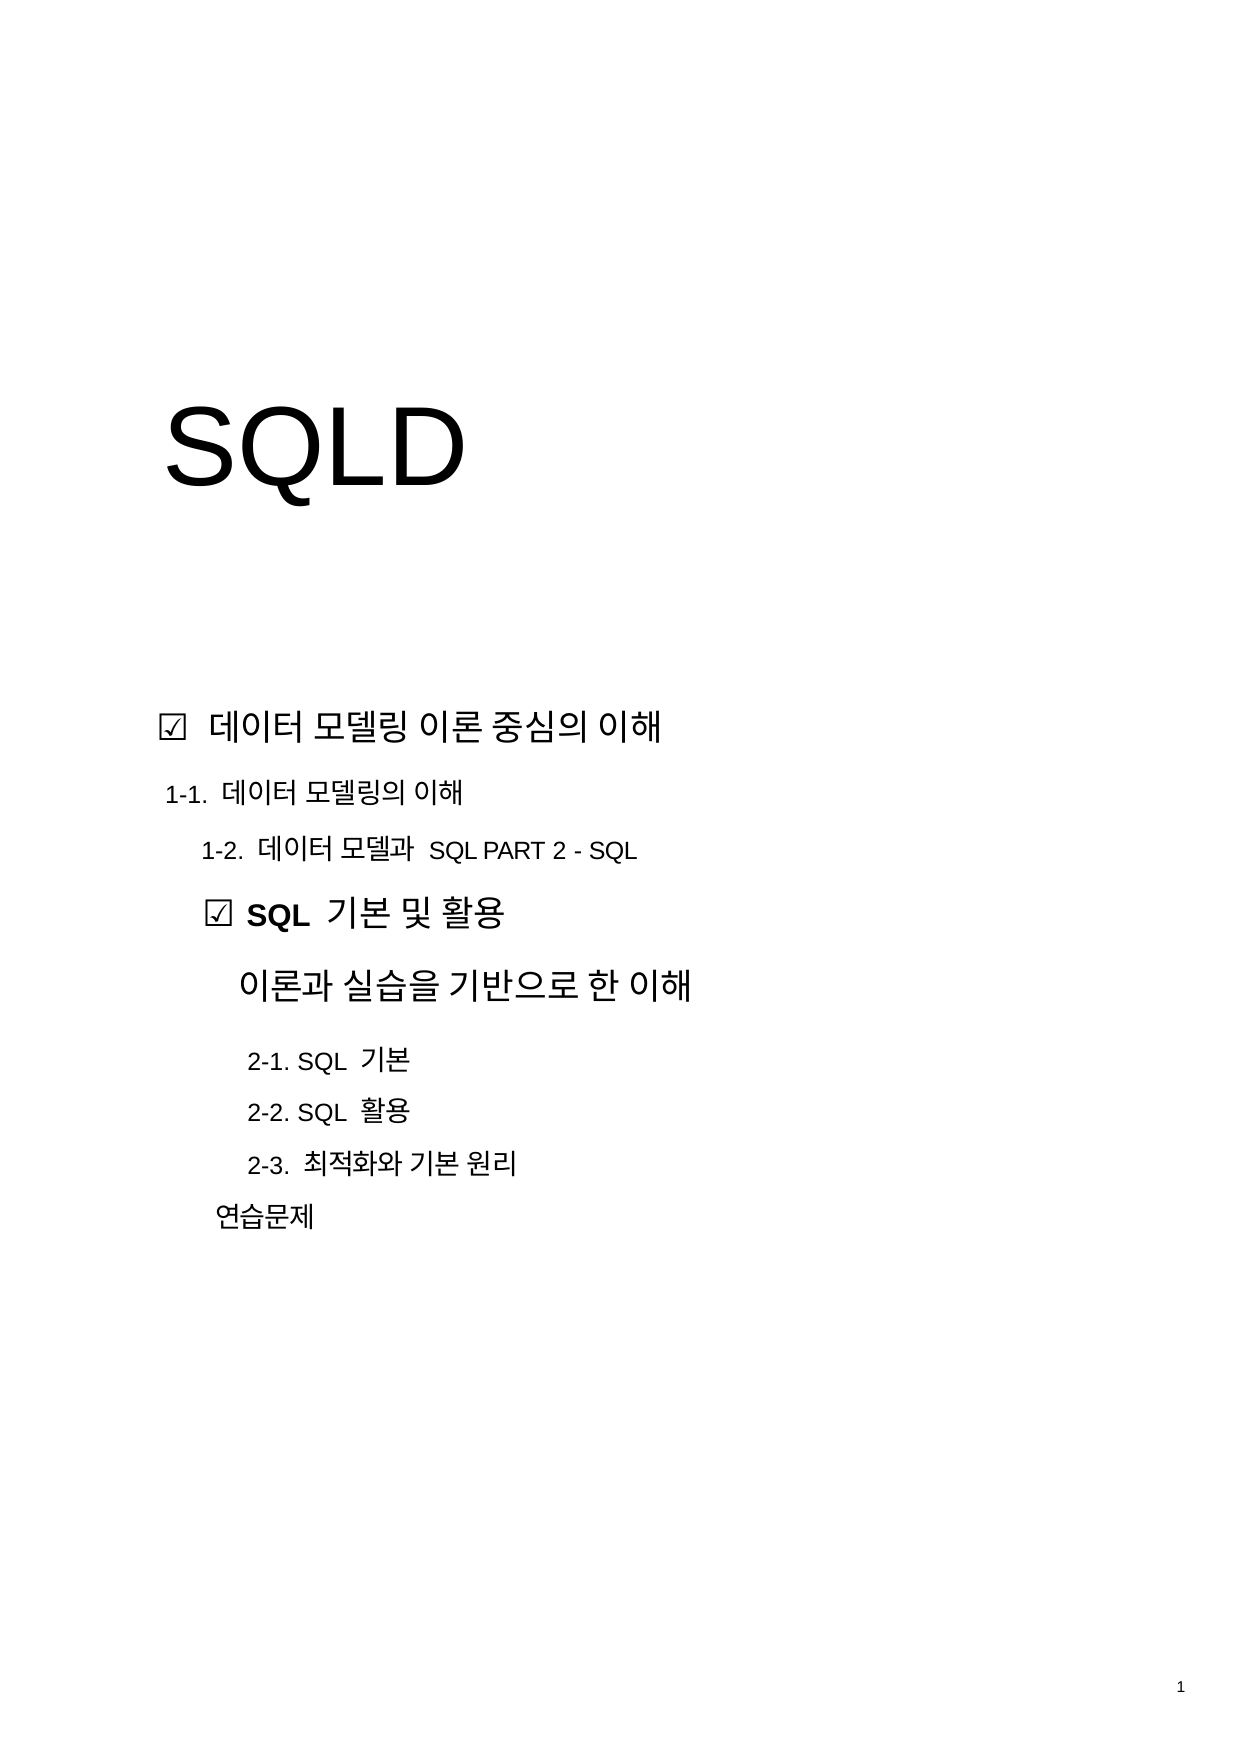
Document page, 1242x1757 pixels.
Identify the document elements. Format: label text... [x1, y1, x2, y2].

text_box SQLD [147, 365, 484, 516]
text_box ☑ 데이터 모델링 이론 중심의 이해 1-1. 데이터 모델링의 이해 1-2. 데이터 모델과 SQL PART 2 - SQL ☑ SQL 기본 및 활용 이론과 실습을 기반으로 한 이해 2-1. SQL 기본 2-2. SQL 활용 2-3. 최적화와 기본 원리 연습문제 [108, 565, 1208, 1234]
slide_number 1 [1170, 1675, 1194, 1757]
